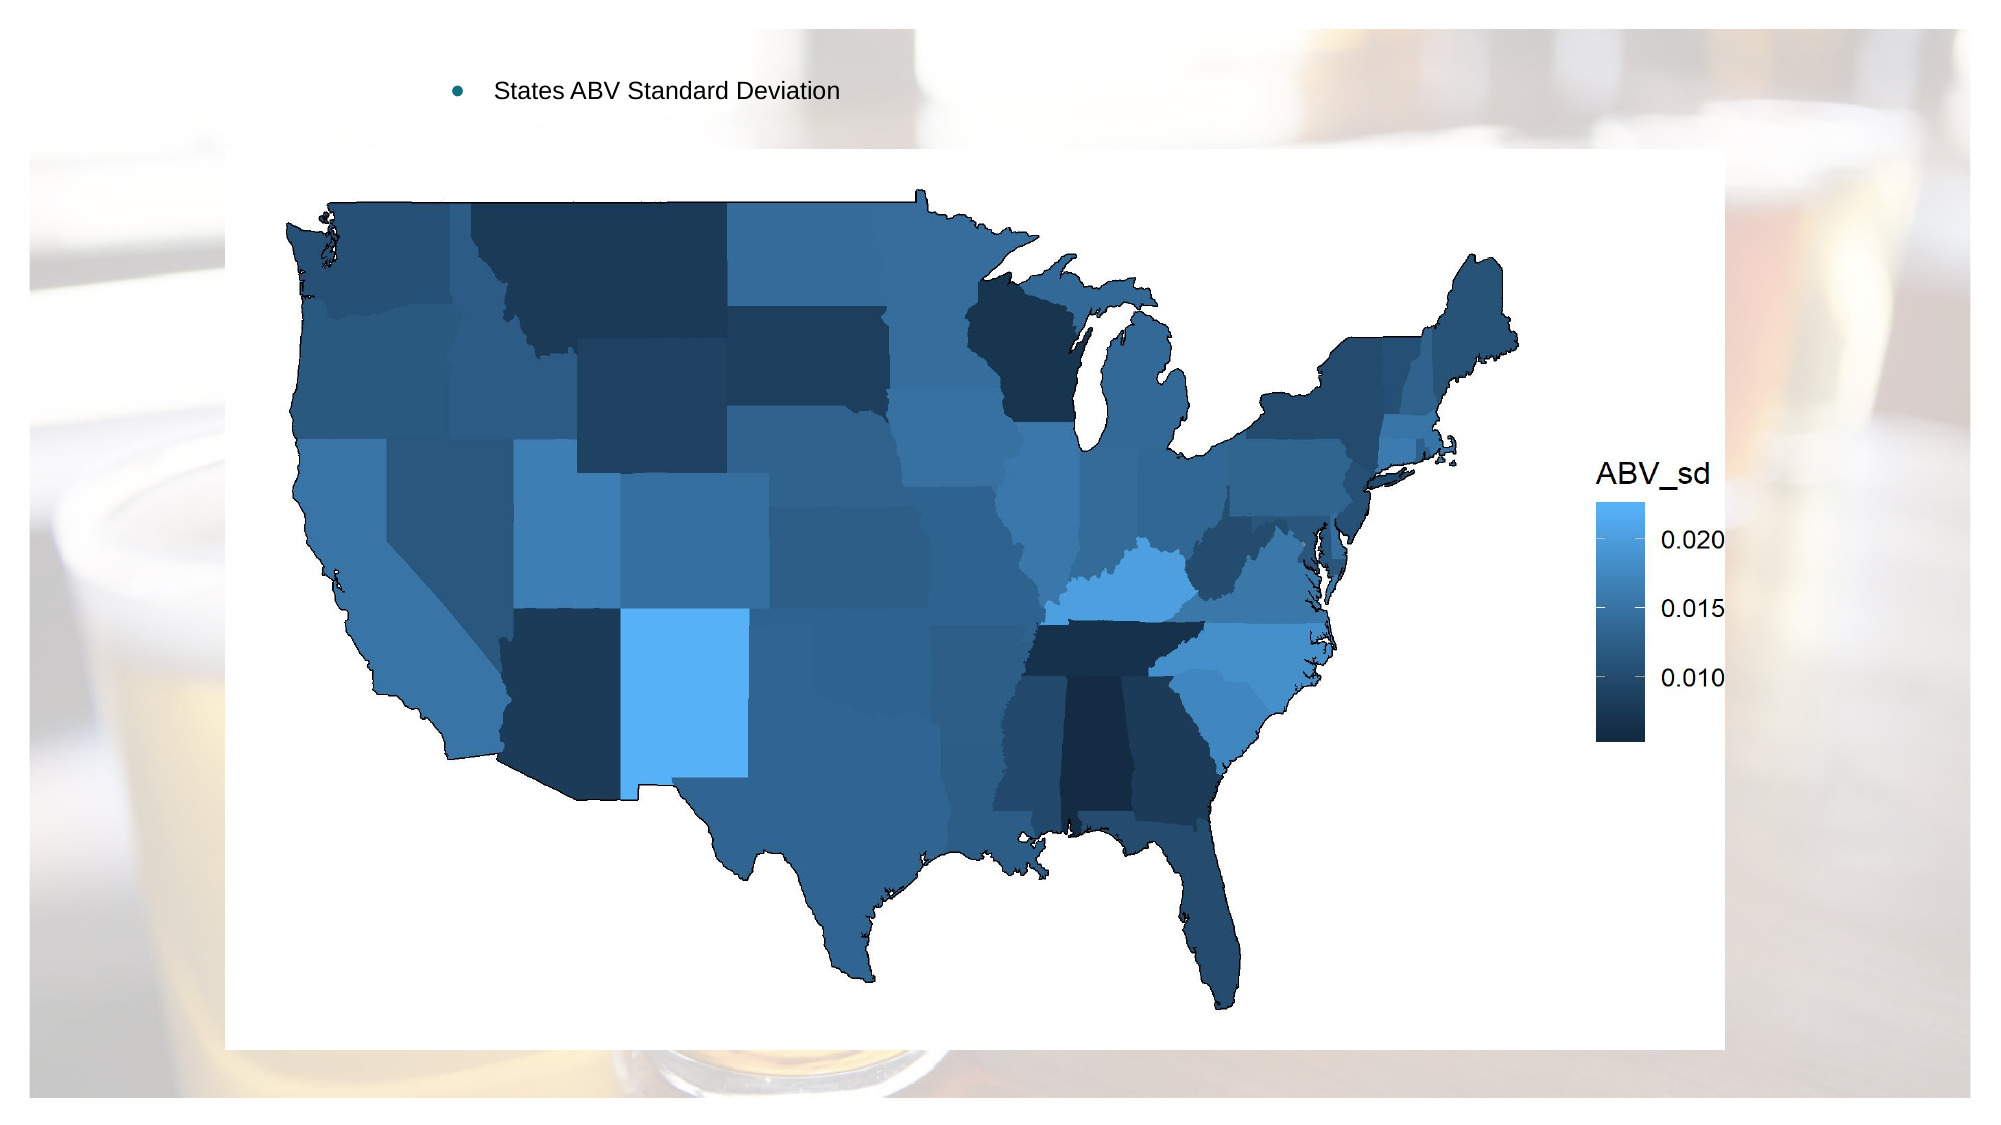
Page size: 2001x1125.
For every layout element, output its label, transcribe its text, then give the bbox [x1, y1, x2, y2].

picture [224, 149, 1725, 1050]
list States ABV Standard Deviation [450, 75, 1950, 225]
